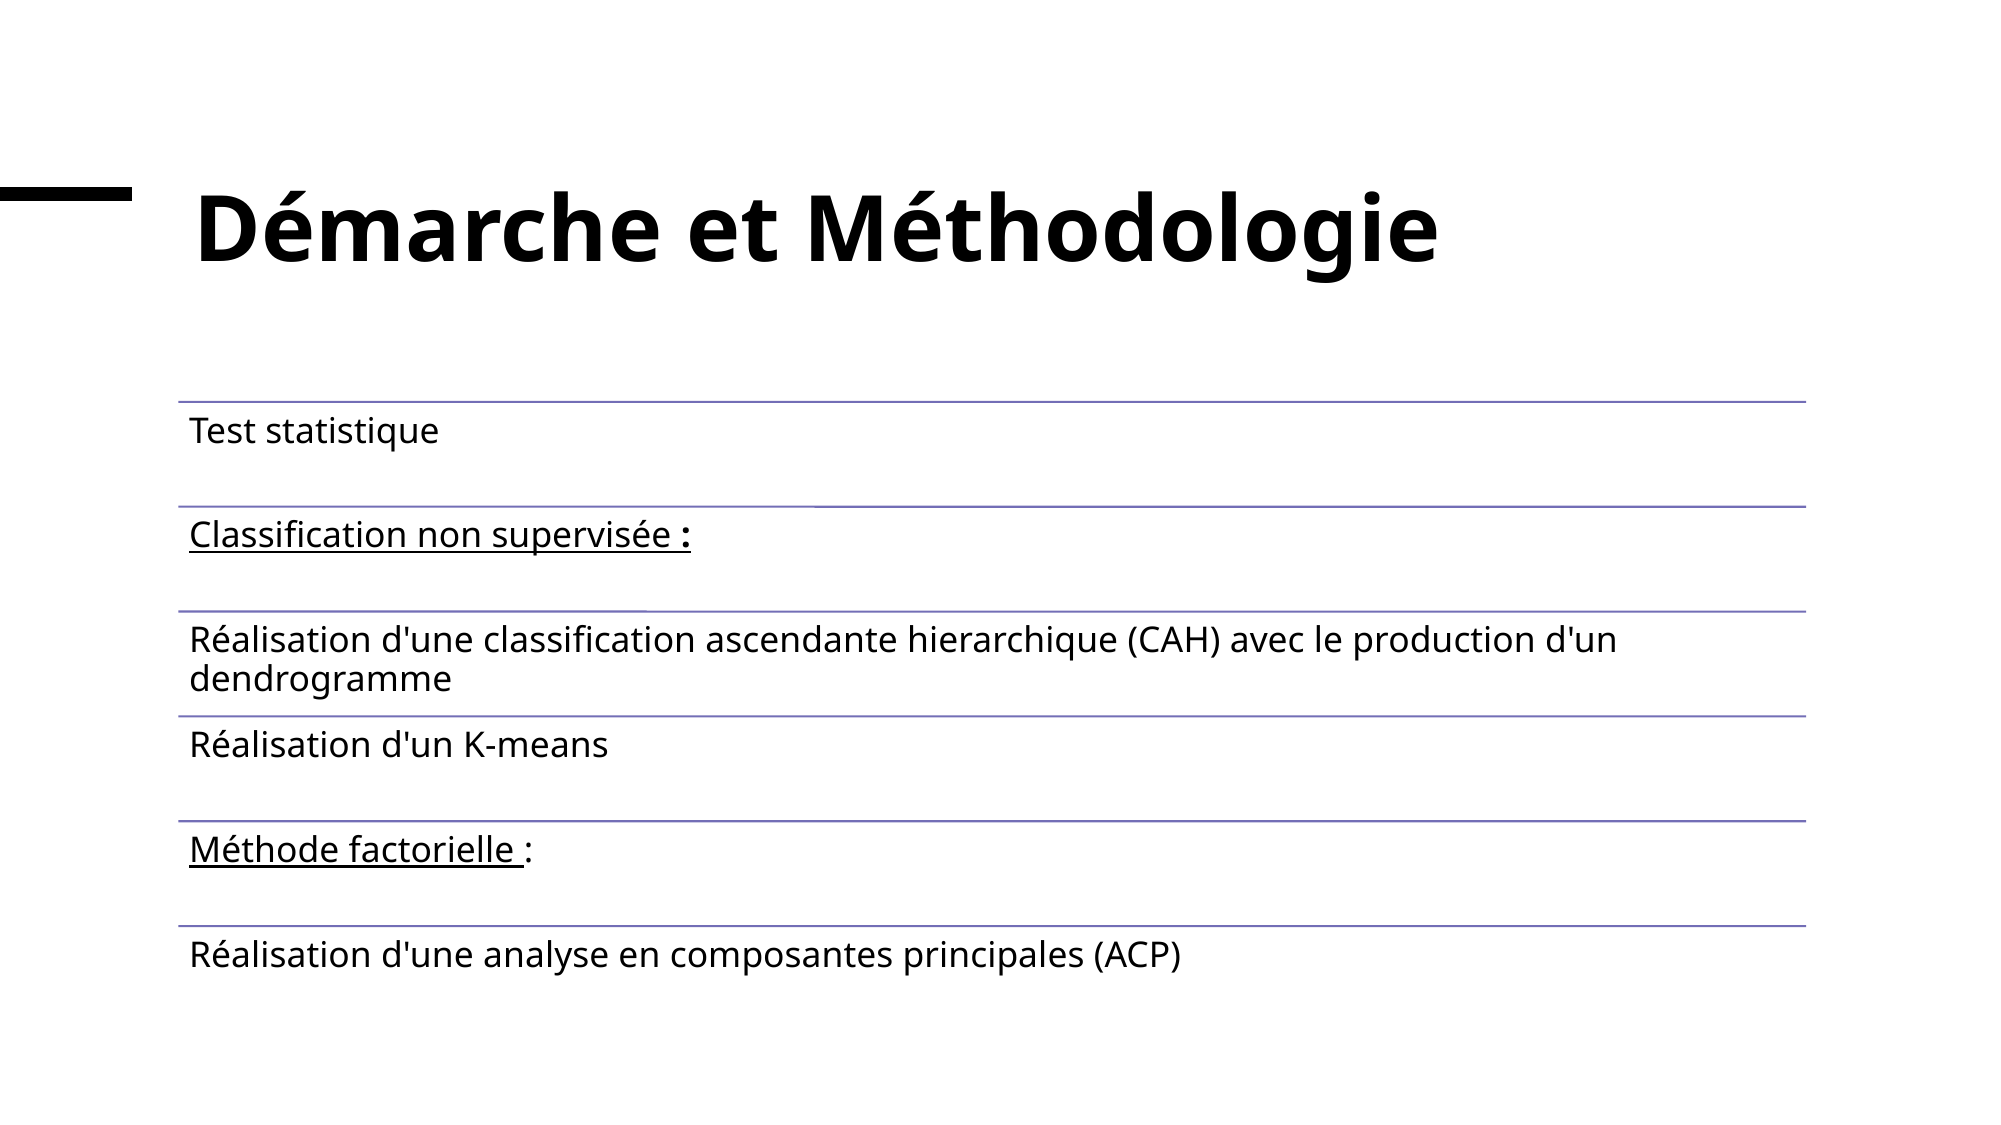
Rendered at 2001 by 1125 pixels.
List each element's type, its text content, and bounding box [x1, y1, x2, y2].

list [178, 401, 1807, 1032]
title Démarche et Méthodologie [178, 178, 1807, 392]
